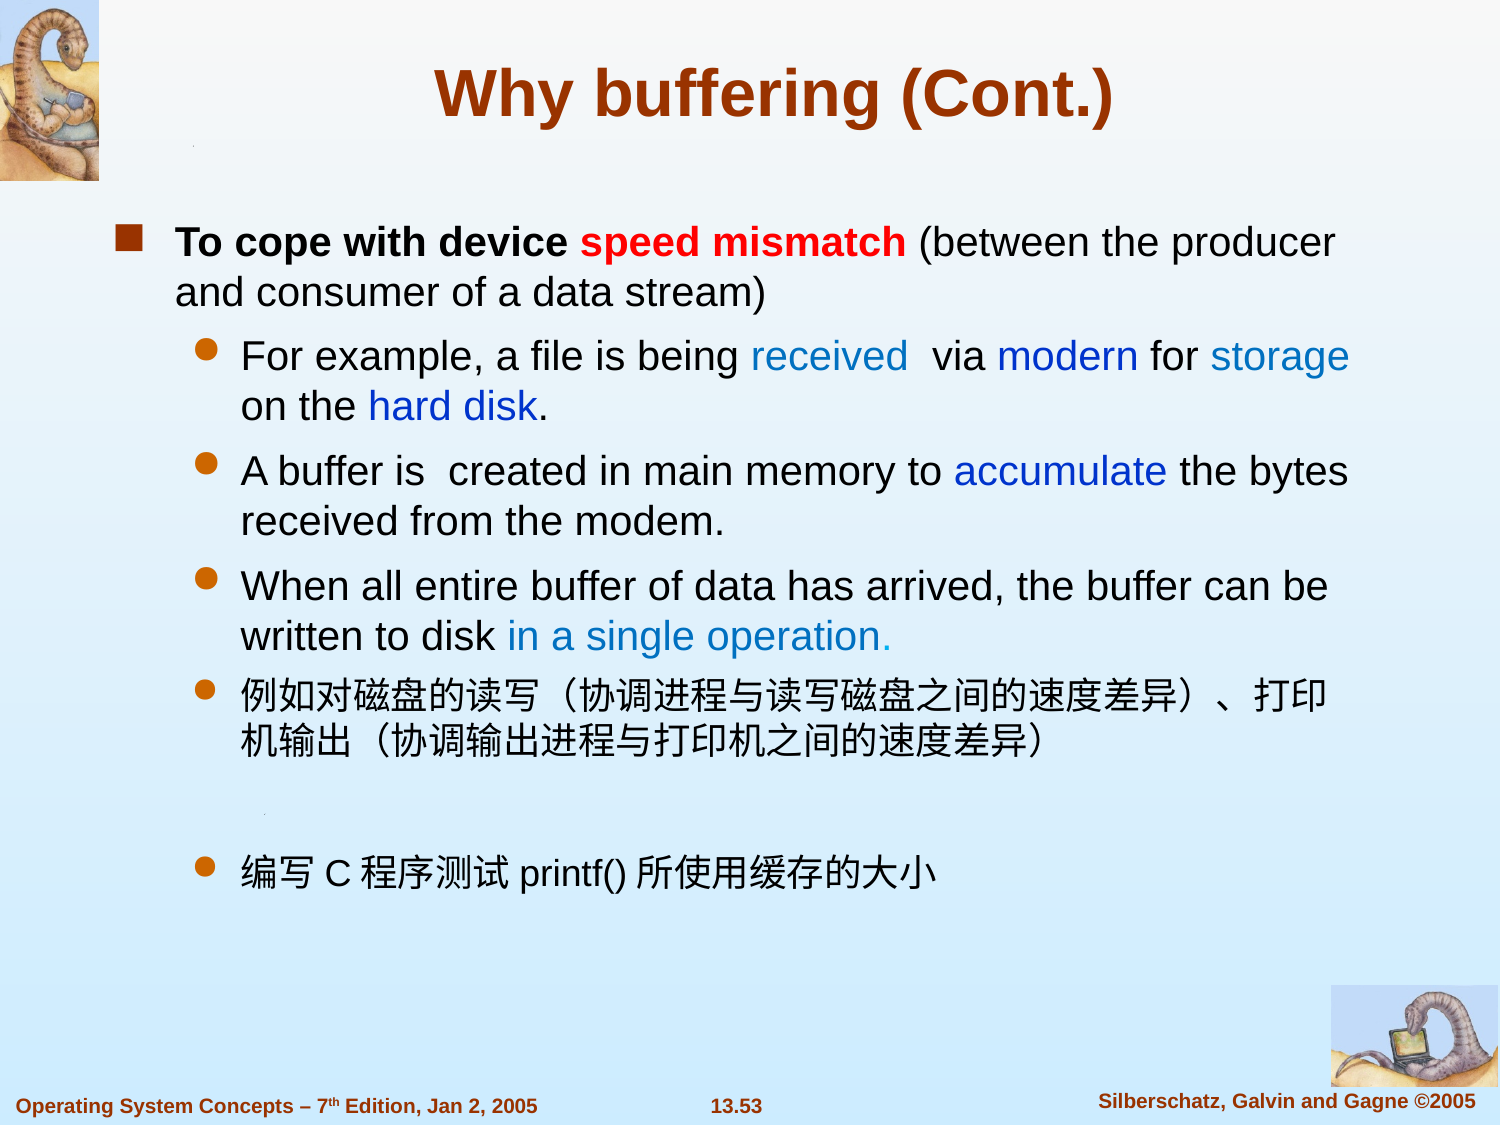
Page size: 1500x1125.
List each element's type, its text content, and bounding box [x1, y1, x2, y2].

picture [0, 0, 99, 181]
picture [1331, 985, 1498, 1087]
title Why buffering (Cont.) [112, 37, 1438, 138]
list To cope with device speed mismatch (between the producer and consumer of a data stream) For example, a file is being received via modern for storage on the hard disk. A buffer is created in main memory to accumulate the bytes received from the modem. When all entire buffer of data has arrived, the buffer can be written to disk in a single operation. 例如对磁盘的读写（协调进程与读写磁盘之间的速度差异）、打印机输出（协调输出进程与打印机之间的速度差异） 编写C程序测试printf()所使用缓存的大小 [103, 207, 1366, 1022]
